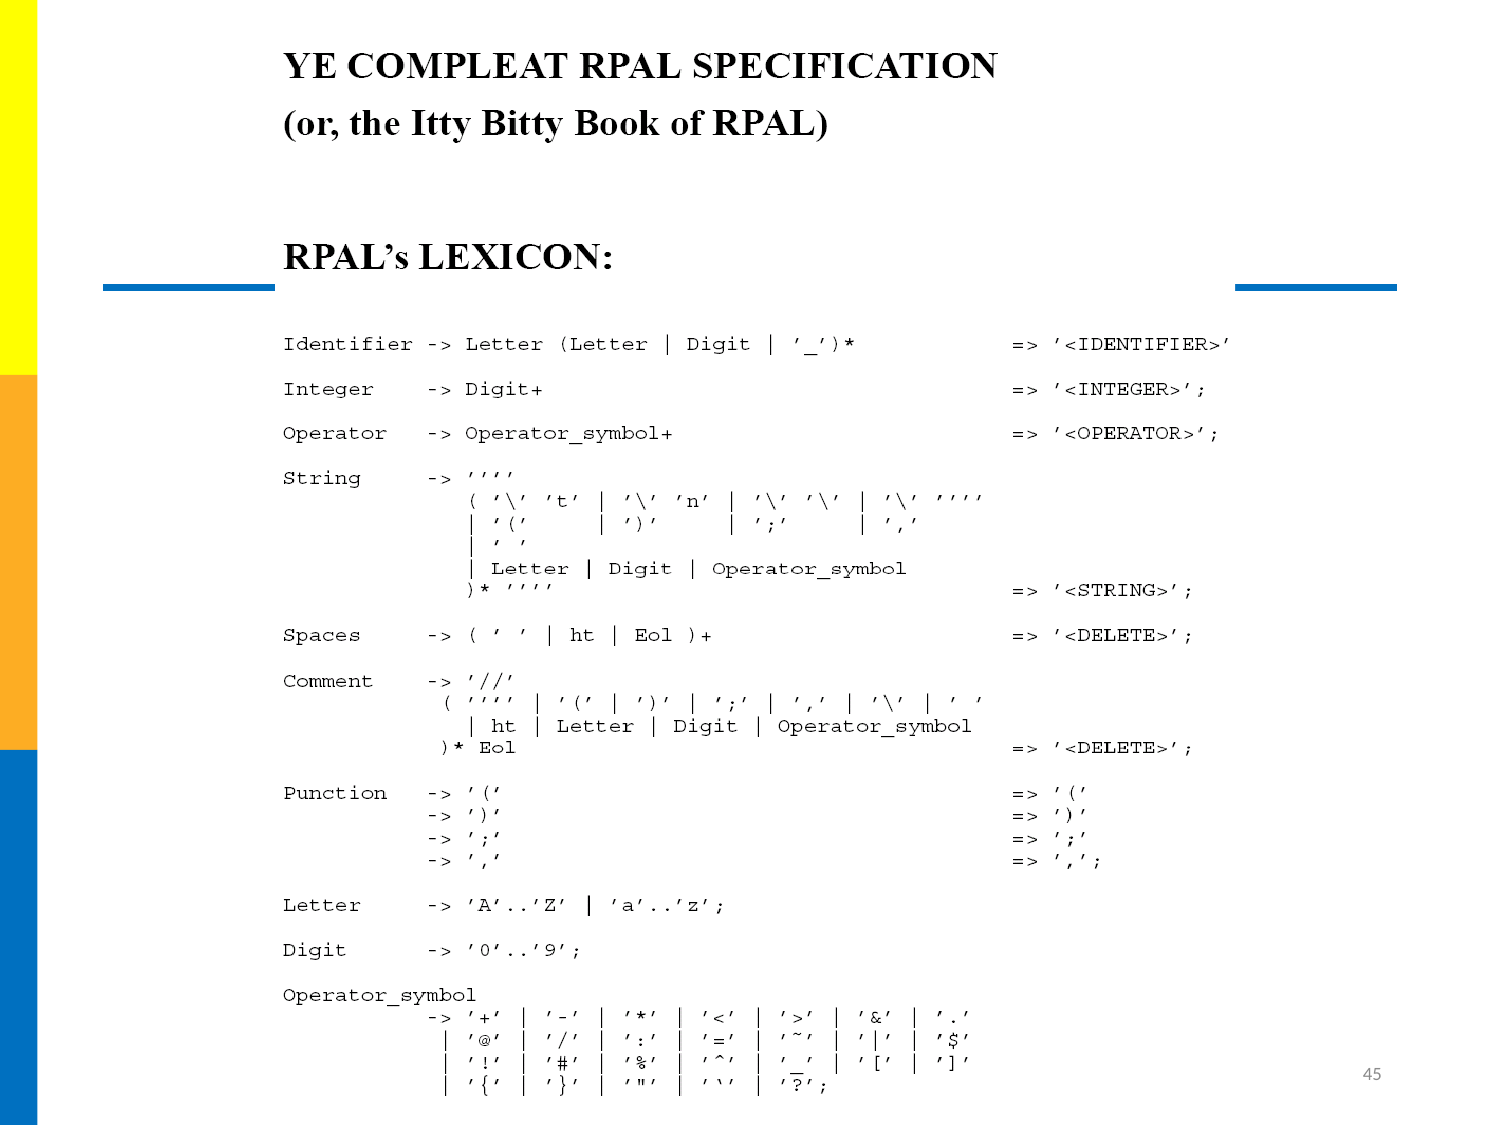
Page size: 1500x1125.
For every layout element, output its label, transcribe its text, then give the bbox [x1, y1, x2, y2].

picture [274, 44, 1236, 1100]
slide_number 45 [1059, 1042, 1397, 1103]
